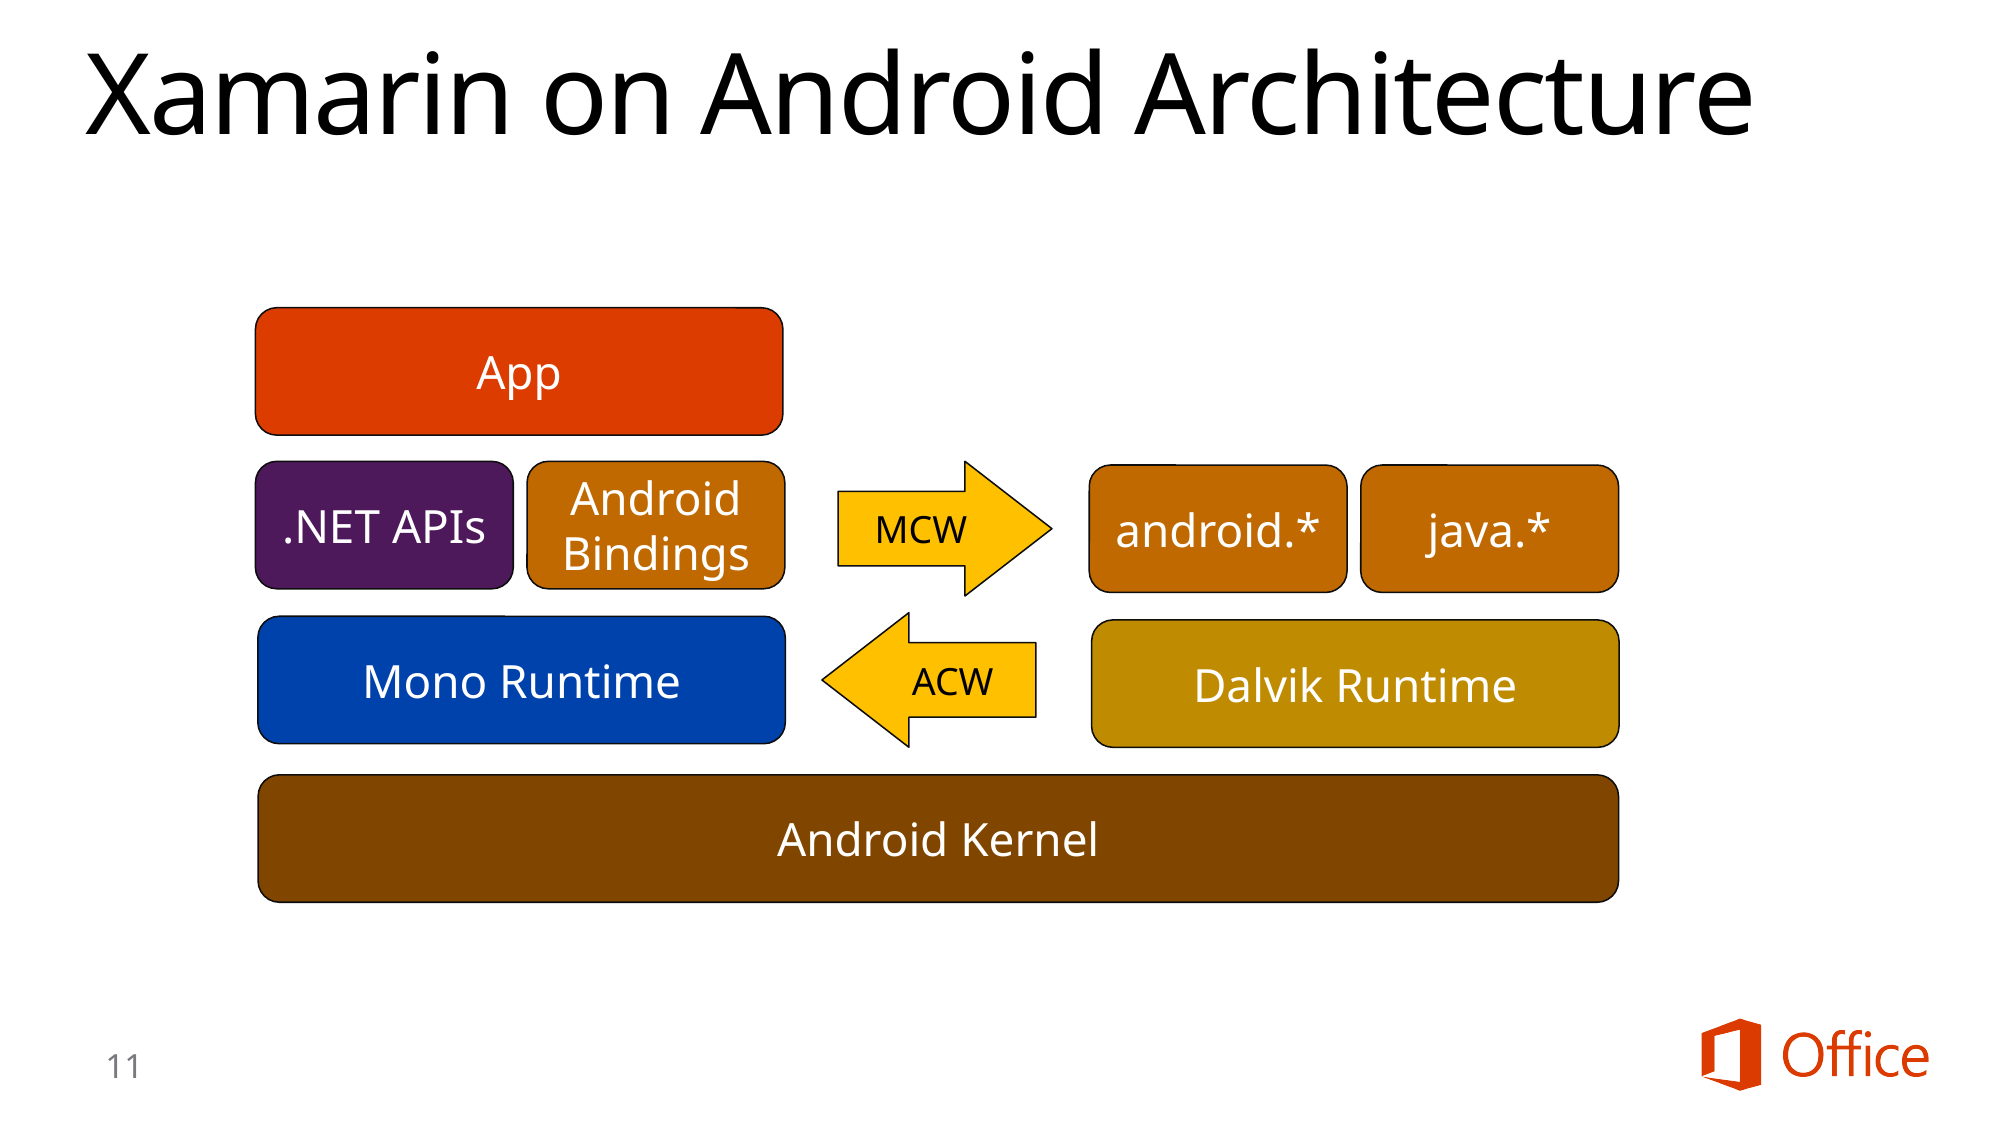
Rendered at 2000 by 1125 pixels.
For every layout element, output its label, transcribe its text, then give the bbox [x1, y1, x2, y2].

text_box MCW [837, 460, 1053, 597]
text_box Android Kernel [257, 774, 1620, 904]
text_box Mono Runtime [257, 615, 787, 745]
text_box Android Bindings [526, 460, 786, 590]
text_box Dalvik Runtime [1090, 619, 1620, 749]
text_box android.* [1088, 464, 1348, 594]
text_box ACW [821, 611, 1037, 748]
text_box App [254, 306, 784, 436]
title Xamarin on Android Architecture [85, 37, 1914, 161]
slide_number 11 [85, 1049, 178, 1086]
text_box .NET APIs [254, 460, 515, 590]
picture [1670, 987, 1960, 1122]
text_box java.* [1359, 464, 1620, 594]
